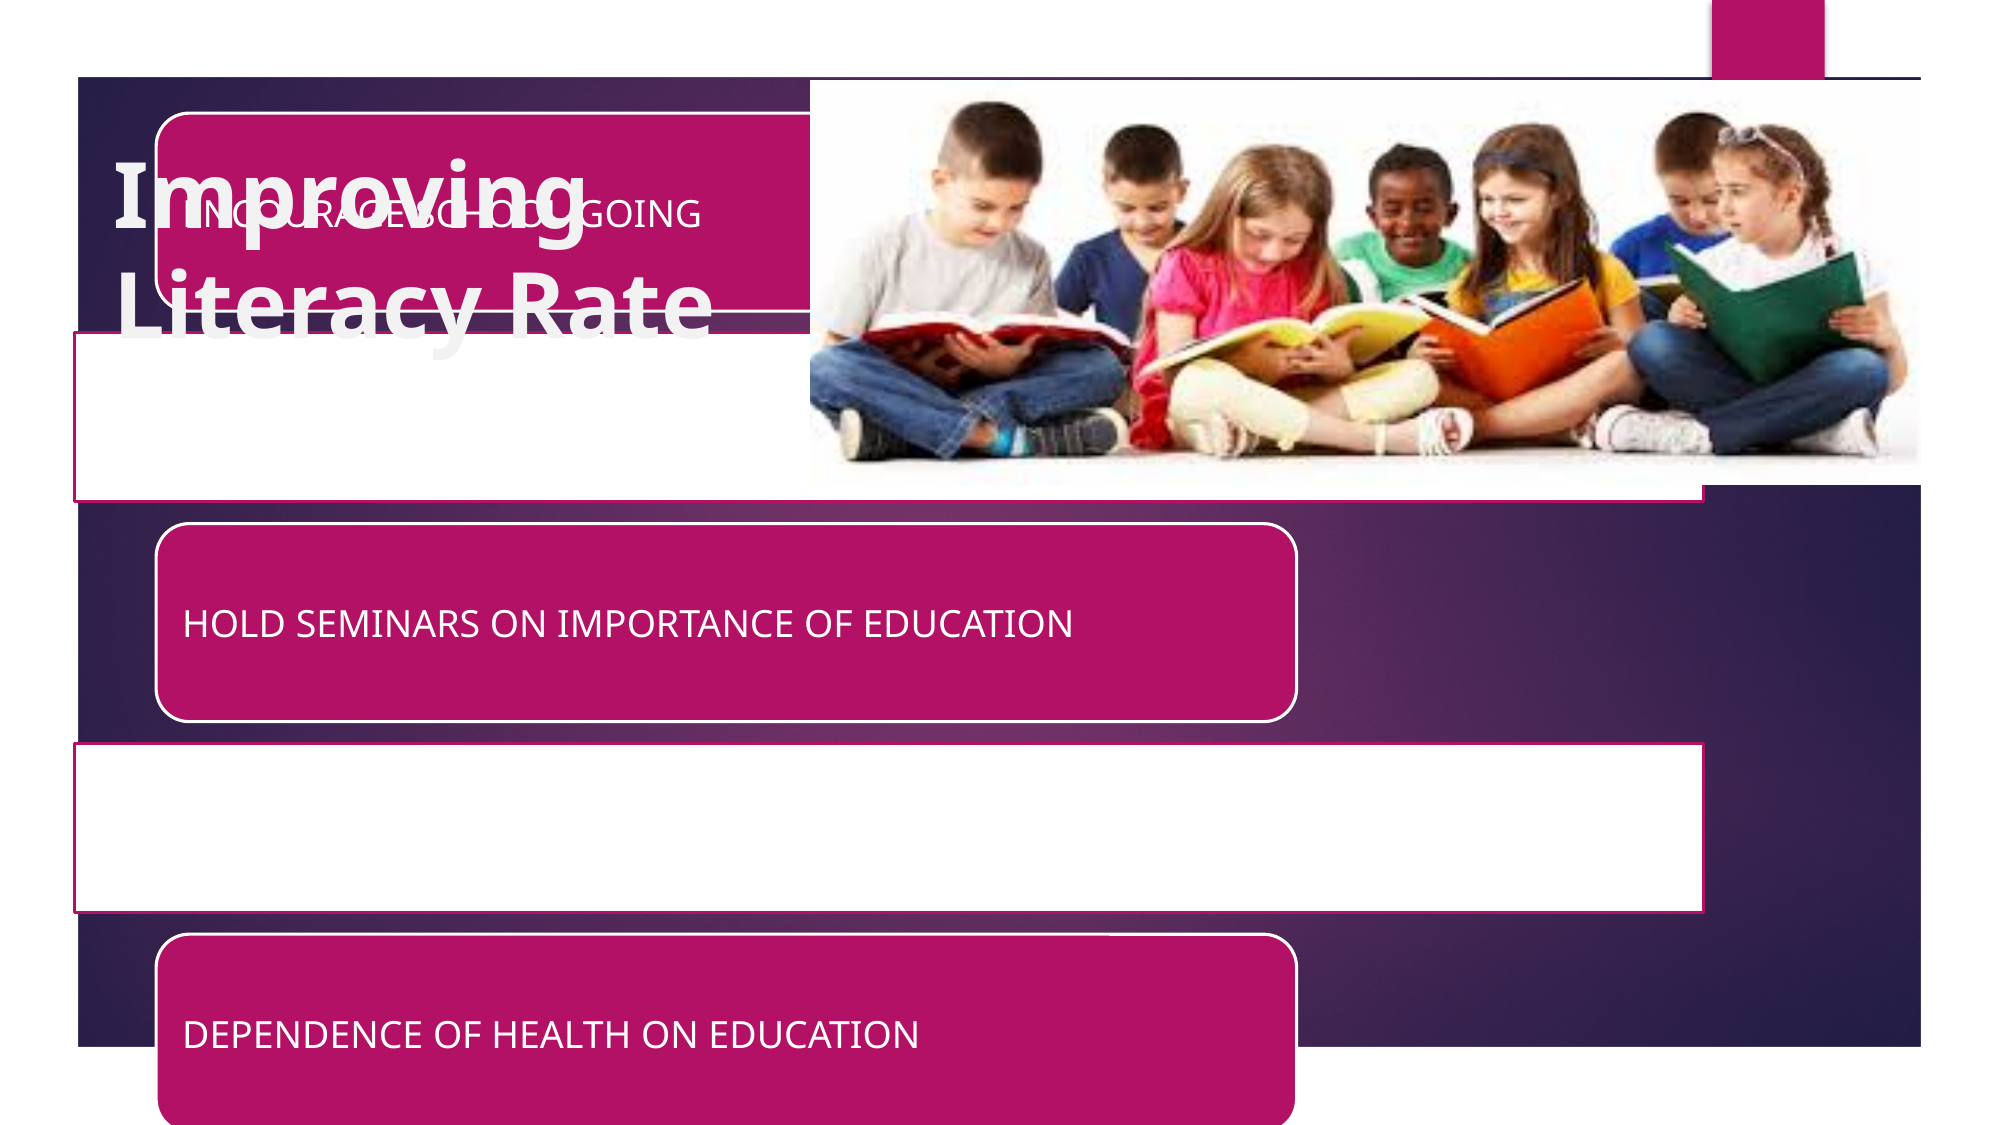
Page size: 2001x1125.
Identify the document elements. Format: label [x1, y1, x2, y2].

picture [809, 80, 1921, 486]
text_box [74, 91, 1705, 1125]
